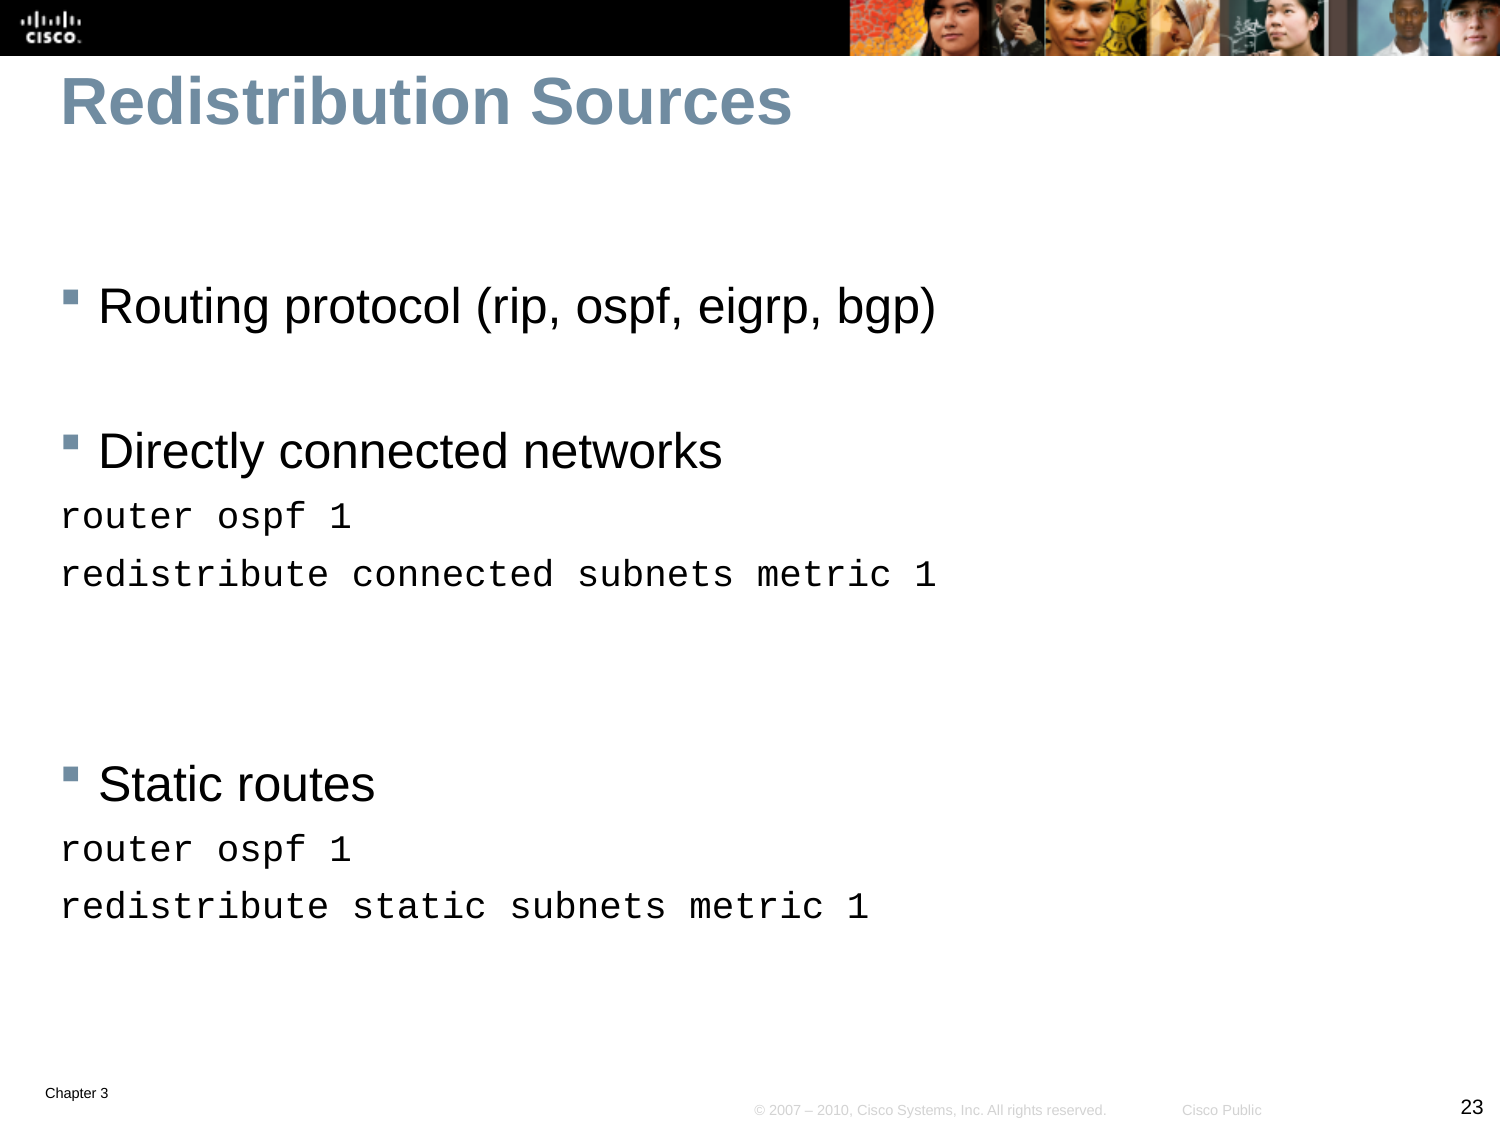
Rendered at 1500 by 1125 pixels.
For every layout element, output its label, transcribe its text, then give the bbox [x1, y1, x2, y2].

title Redistribution Sources [45, 59, 1444, 182]
picture [0, 0, 1500, 56]
list Routing protocol (rip, ospf, eigrp, bgp) Directly connected networks router ospf 1 redistribute connected subnets metric 1 Static routes router ospf 1 redistribute static subnets metric 1 [45, 193, 1444, 1037]
